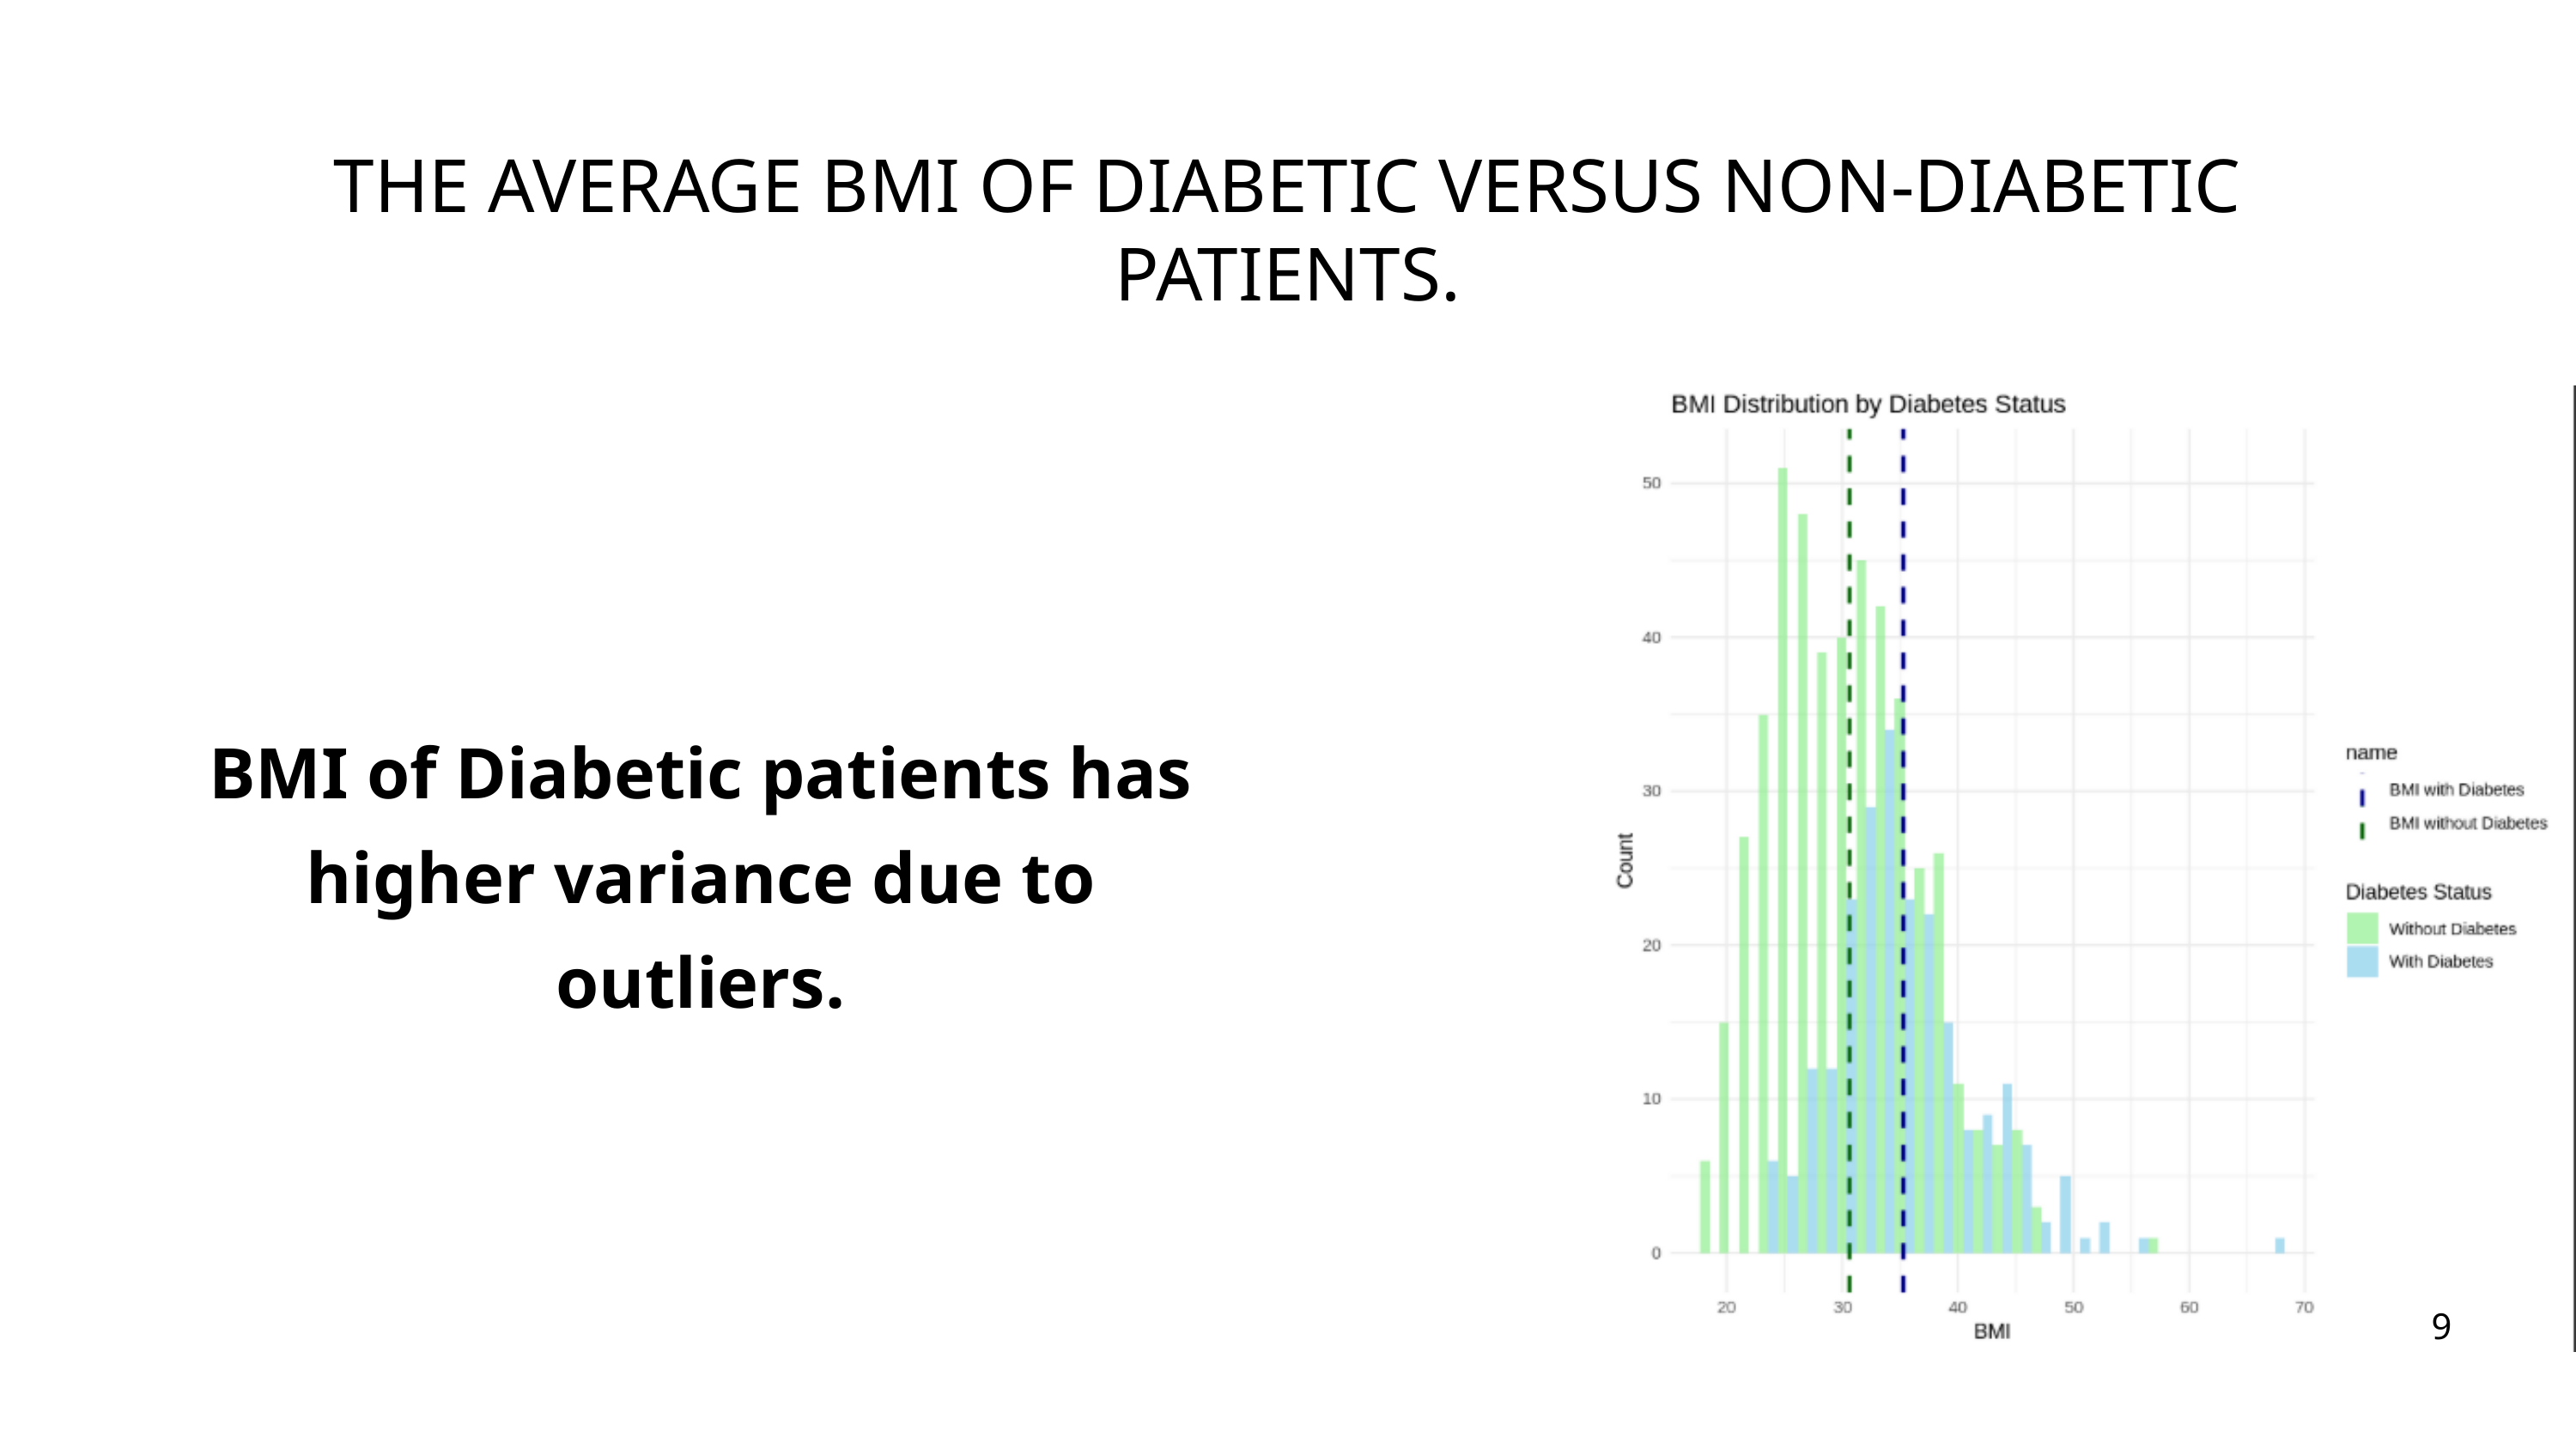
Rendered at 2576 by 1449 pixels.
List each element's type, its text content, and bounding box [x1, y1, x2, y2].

text_box BMI of Diabetic patients has higher variance due to outliers. [179, 708, 1223, 1022]
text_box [1609, 385, 2576, 1352]
text_box THE AVERAGE BMI OF DIABETIC VERSUS NON-DIABETIC PATIENTS. [270, 139, 2306, 404]
